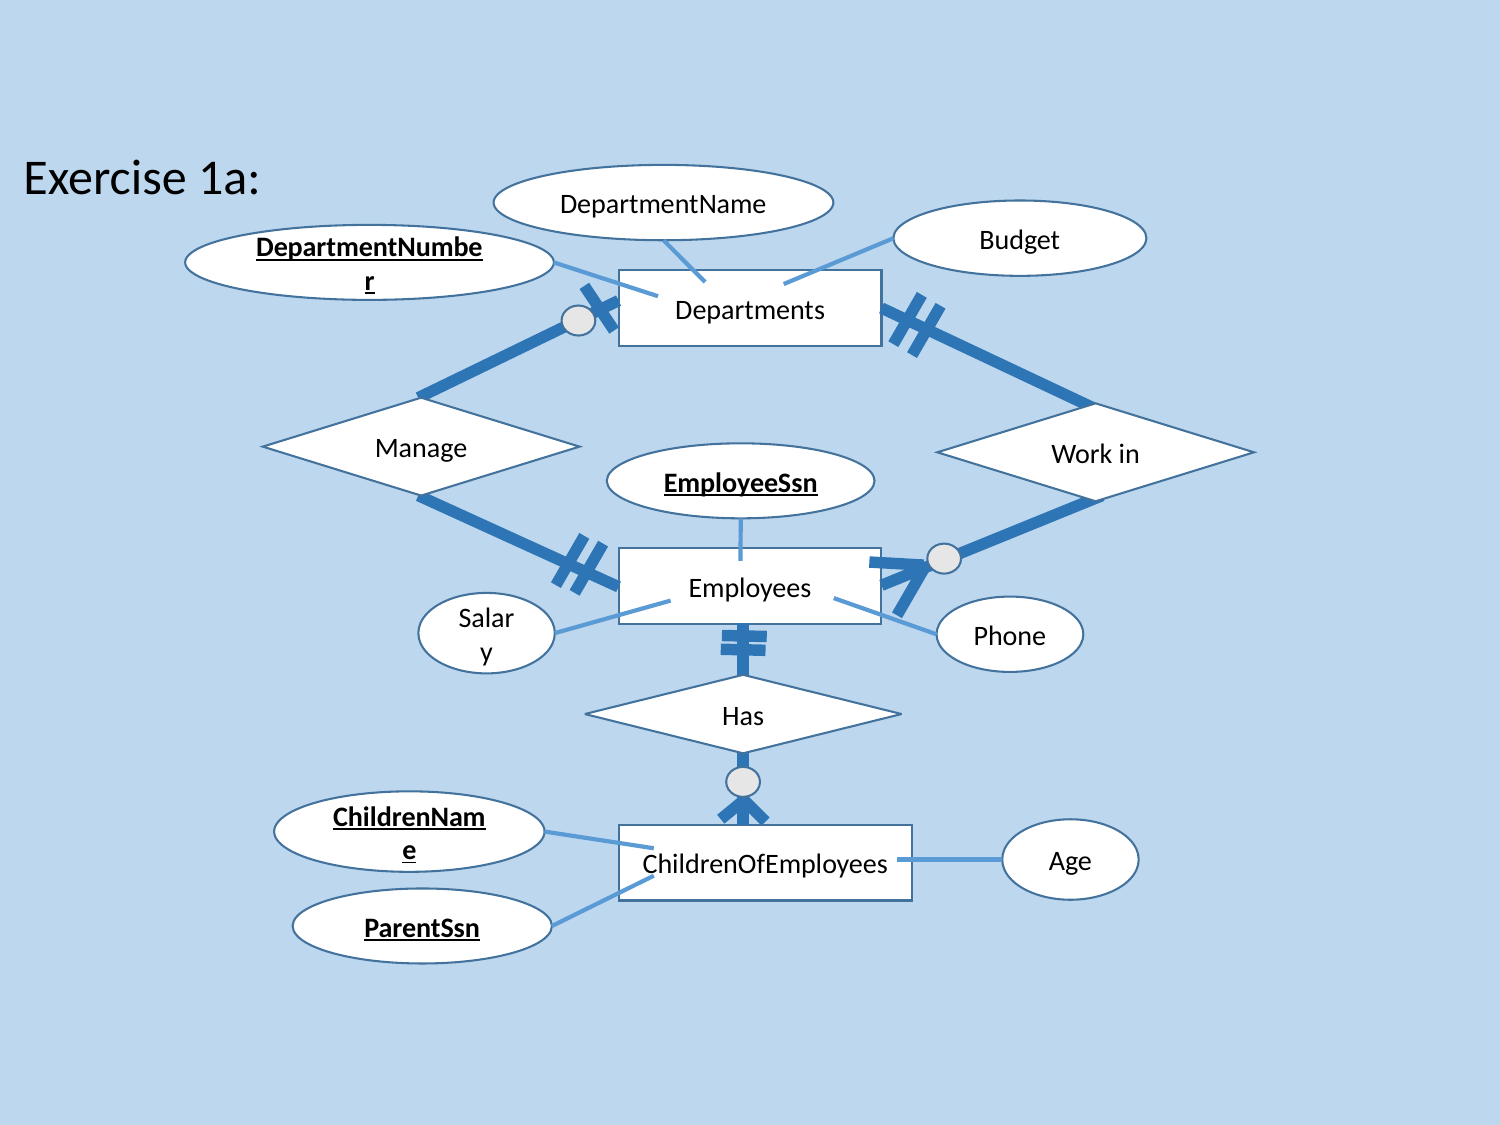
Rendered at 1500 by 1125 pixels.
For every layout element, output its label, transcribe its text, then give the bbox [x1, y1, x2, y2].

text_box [544, 831, 654, 849]
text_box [551, 875, 654, 927]
text_box DepartmentNumber [184, 223, 555, 294]
text_box DepartmentName [492, 163, 835, 242]
text_box Budget [892, 199, 1148, 270]
text_box Exercise 1a: [8, 137, 276, 212]
text_box ParentSsn [291, 901, 553, 965]
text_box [554, 600, 671, 634]
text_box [833, 598, 937, 635]
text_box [262, 270, 1255, 901]
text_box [783, 238, 894, 285]
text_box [663, 240, 706, 282]
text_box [553, 262, 659, 297]
